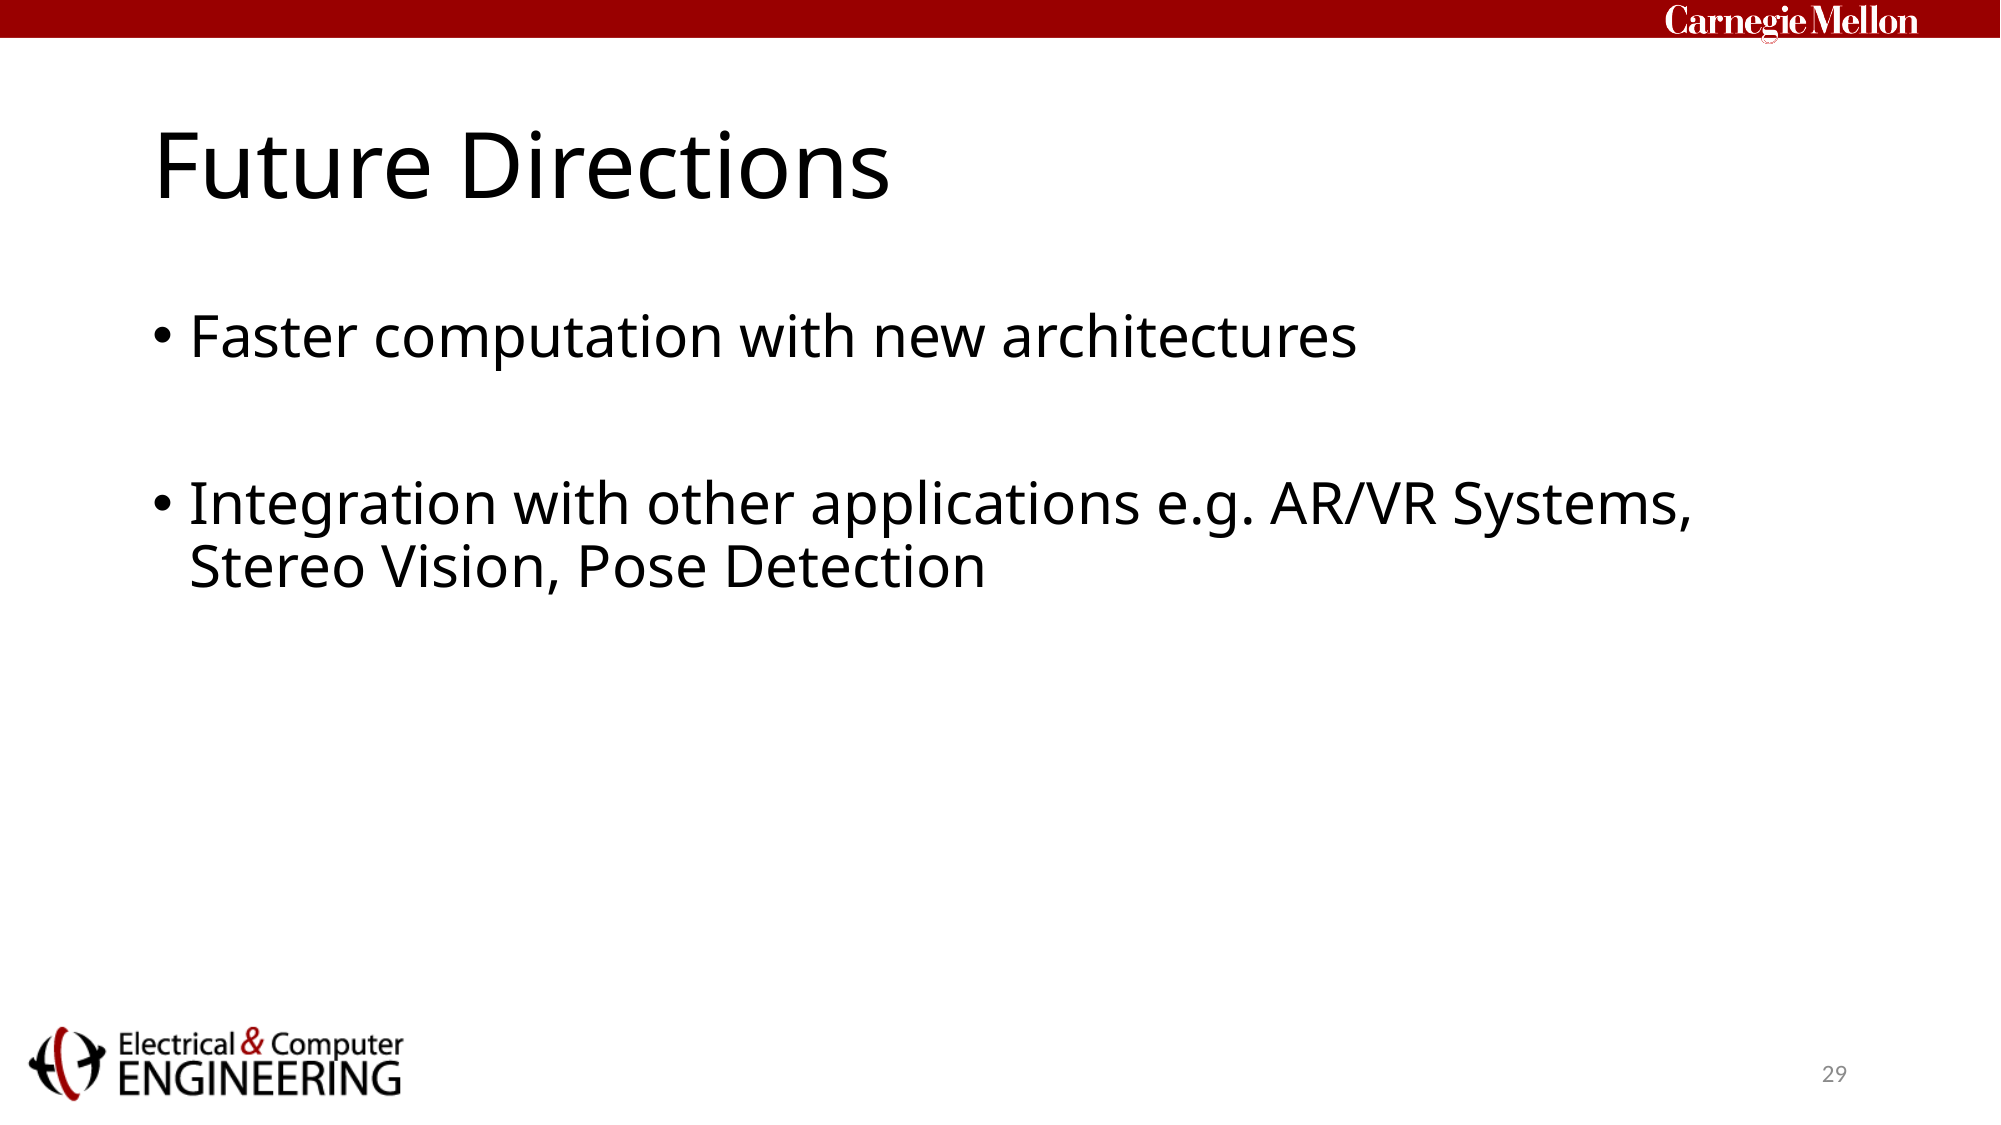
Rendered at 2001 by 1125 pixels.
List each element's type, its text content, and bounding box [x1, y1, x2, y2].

title Future Directions [137, 59, 1863, 278]
list Faster computation with new architectures Integration with other applications e.g. AR/VR Systems, Stereo Vision, Pose Detection [137, 299, 1863, 1014]
slide_number 29 [1412, 1042, 1863, 1103]
picture [18, 1017, 419, 1110]
picture [1665, 4, 1919, 44]
